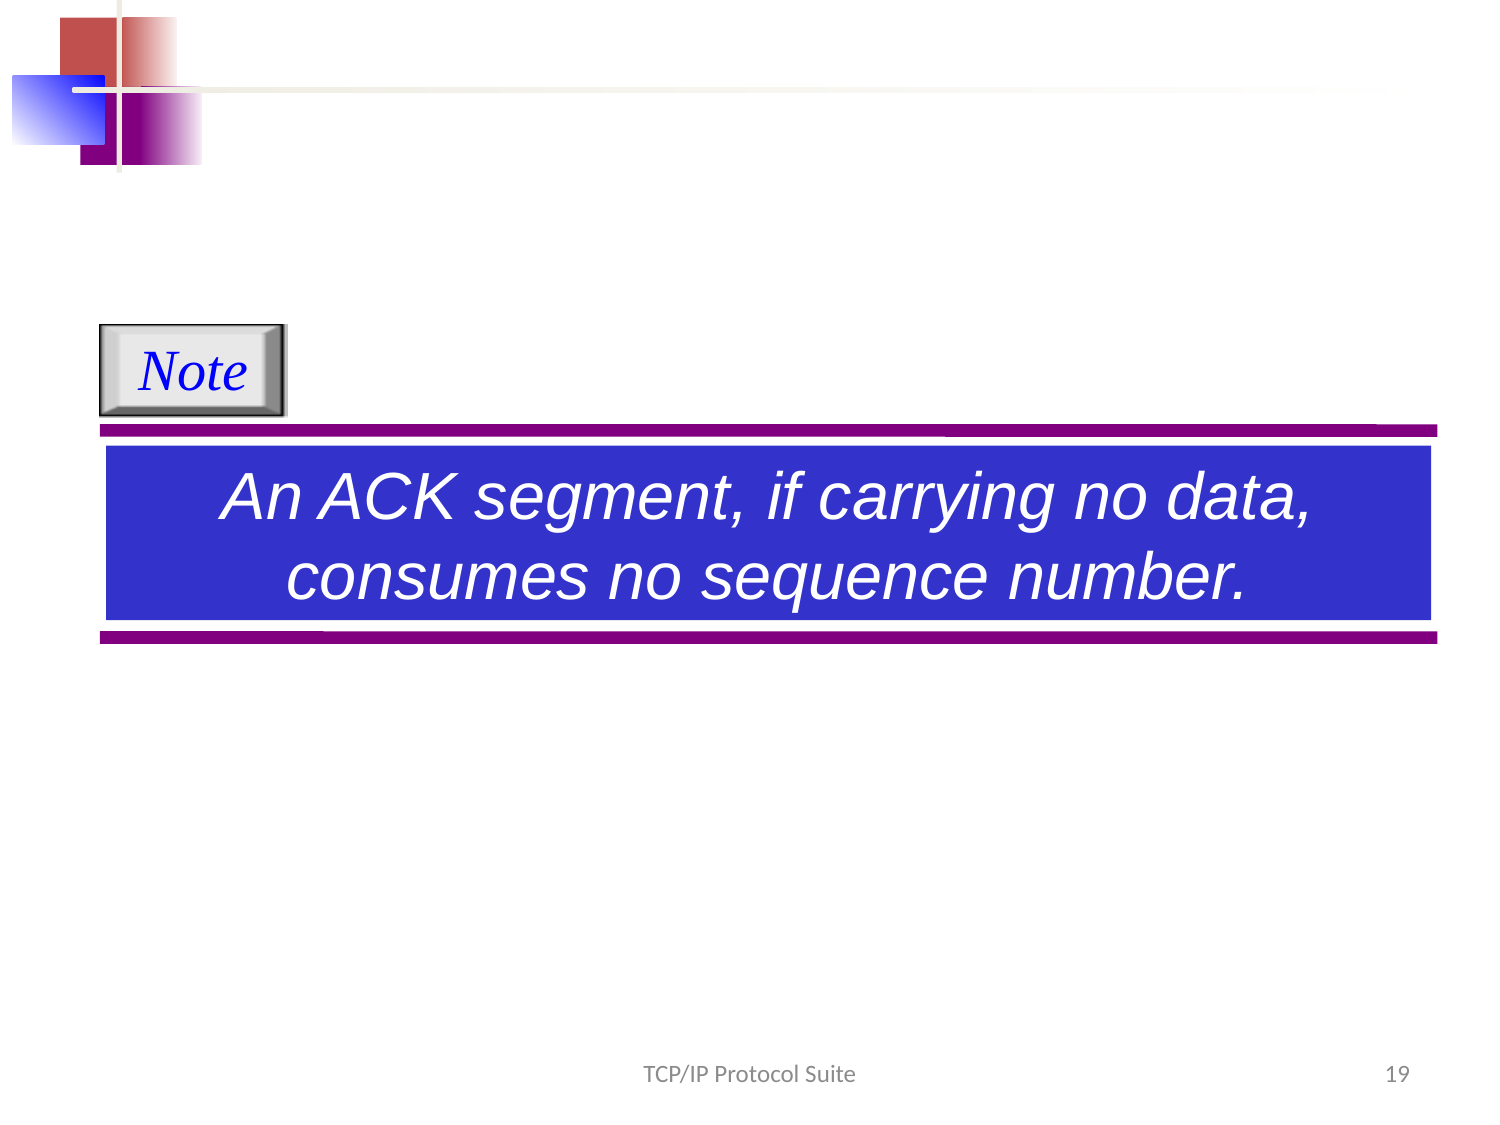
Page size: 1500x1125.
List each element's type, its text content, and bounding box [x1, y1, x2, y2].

text_box [12, 75, 105, 145]
text_box [116, 93, 122, 173]
text_box An ACK segment, if carrying no data, consumes no sequence number. [106, 445, 1432, 621]
slide_number 19 [1074, 1042, 1425, 1103]
text_box [122, 17, 177, 86]
text_box [80, 93, 116, 165]
text_box [122, 93, 141, 165]
text_box [116, 0, 122, 87]
text_box [141, 93, 202, 165]
footer TCP/IP Protocol Suite [512, 1042, 988, 1103]
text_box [99, 324, 288, 419]
text_box [60, 17, 116, 86]
text_box [72, 87, 1423, 93]
